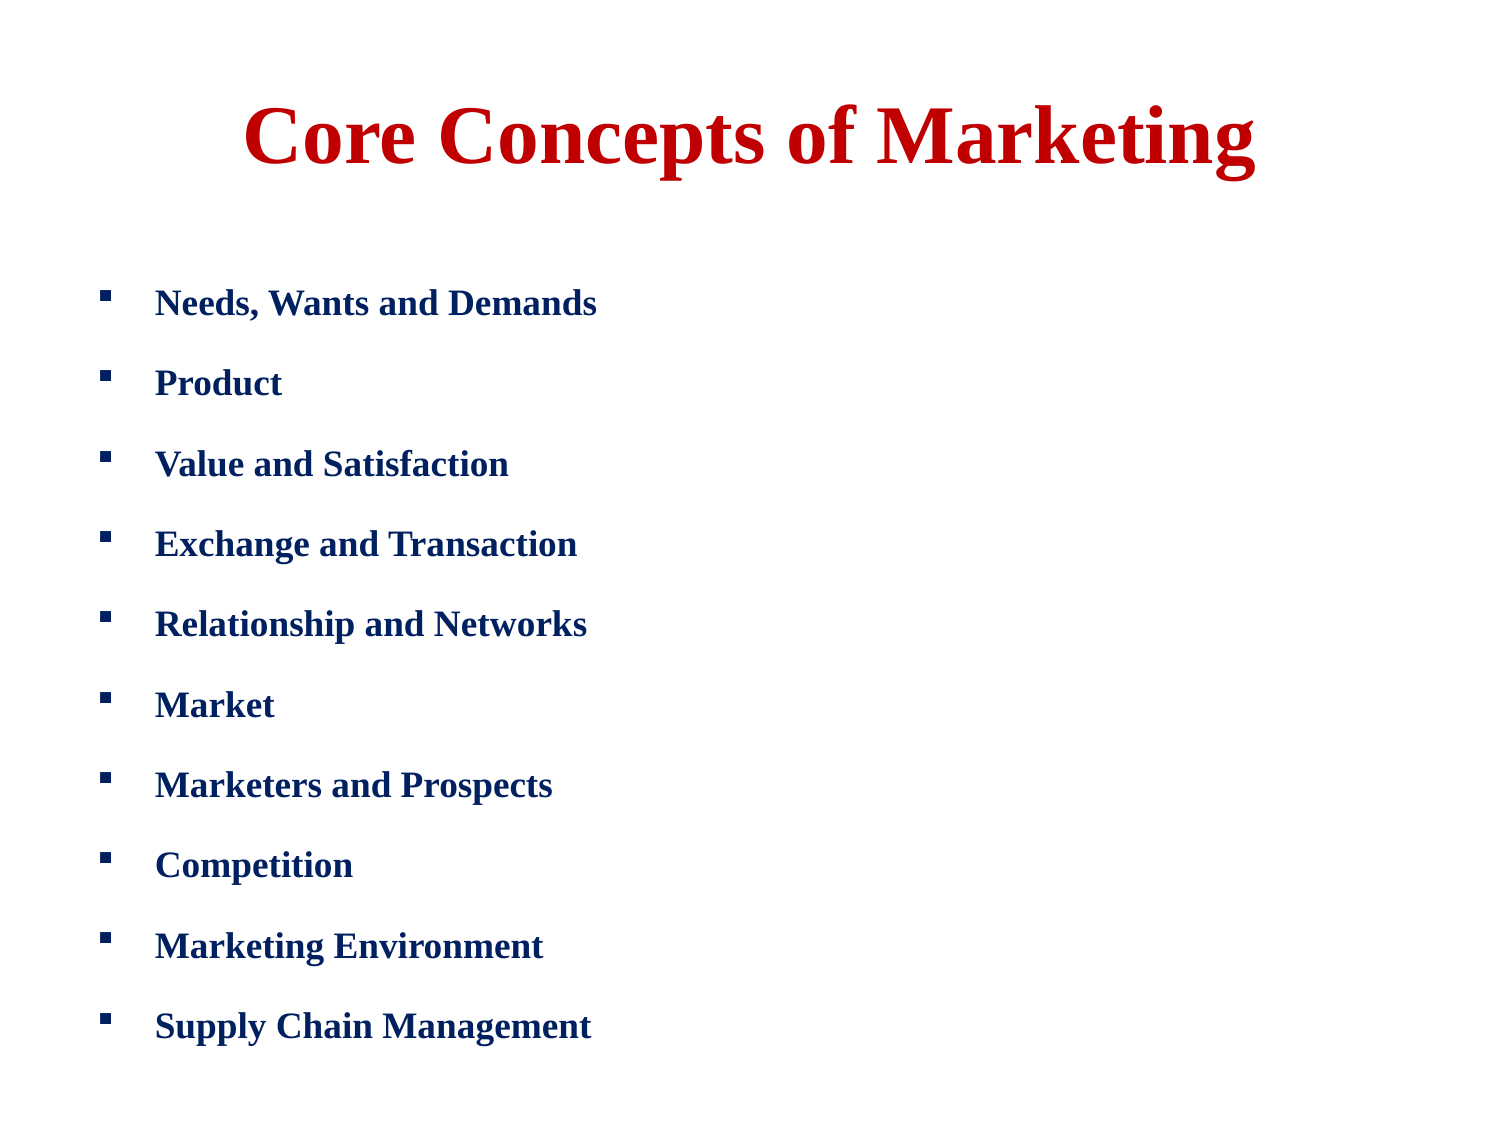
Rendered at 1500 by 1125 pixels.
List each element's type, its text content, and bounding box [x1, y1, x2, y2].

title Core Concepts of Marketing [103, 59, 1397, 214]
list Needs, Wants and Demands Product Value and Satisfaction Exchange and Transaction Relationship and Networks Market Marketers and Prospects Competition Marketing Environment Supply Chain Management [72, 248, 1442, 1062]
